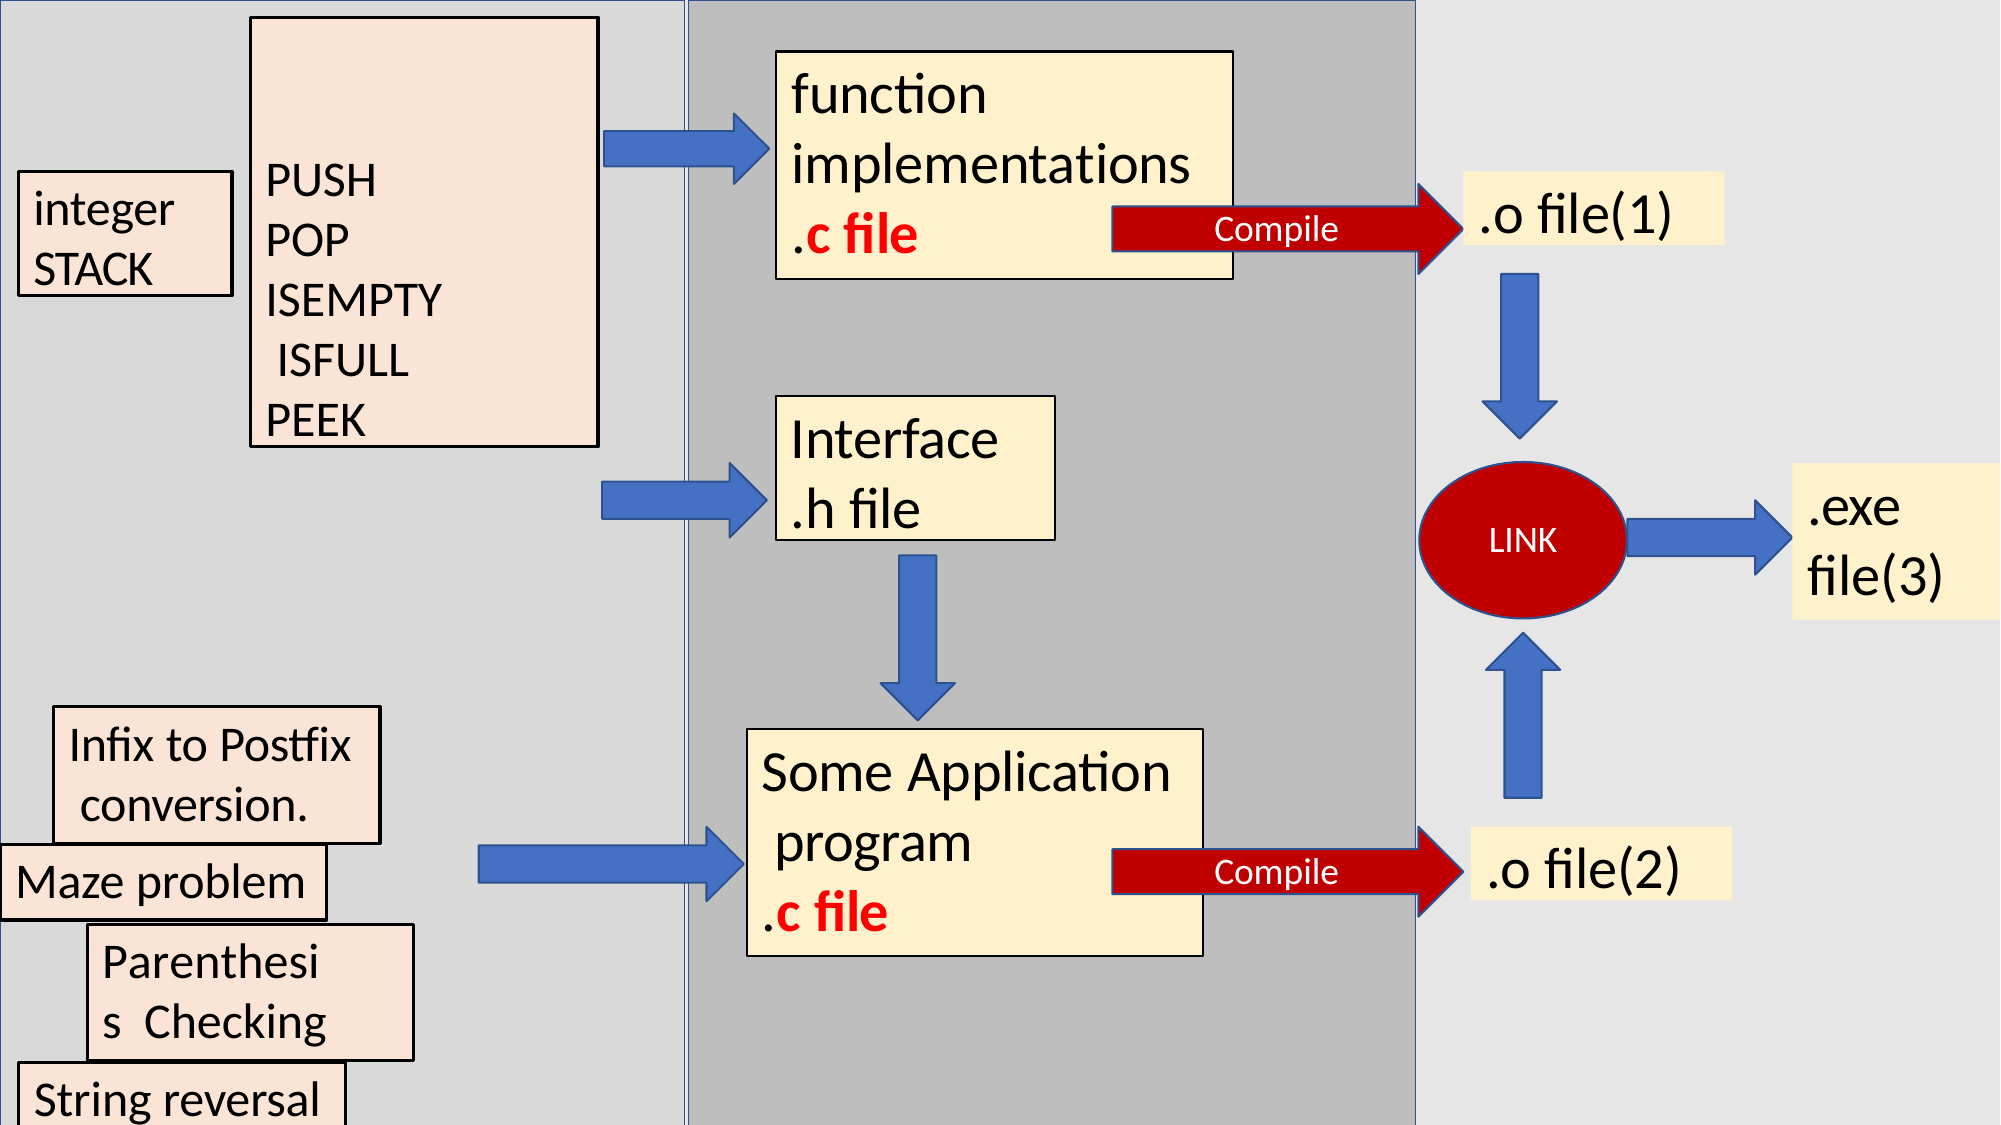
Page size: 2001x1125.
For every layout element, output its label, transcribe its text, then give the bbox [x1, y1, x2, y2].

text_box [1111, 182, 1465, 276]
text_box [0, 0, 1416, 1125]
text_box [1481, 272, 2000, 799]
text_box .o file(1) [1463, 171, 1725, 245]
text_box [1417, 460, 1476, 620]
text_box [16, 922, 416, 1125]
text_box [51, 704, 382, 845]
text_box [745, 927, 1205, 958]
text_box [600, 461, 769, 539]
text_box .o file(2) [1471, 826, 1733, 901]
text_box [477, 554, 1465, 918]
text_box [602, 50, 1235, 280]
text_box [0, 842, 329, 922]
